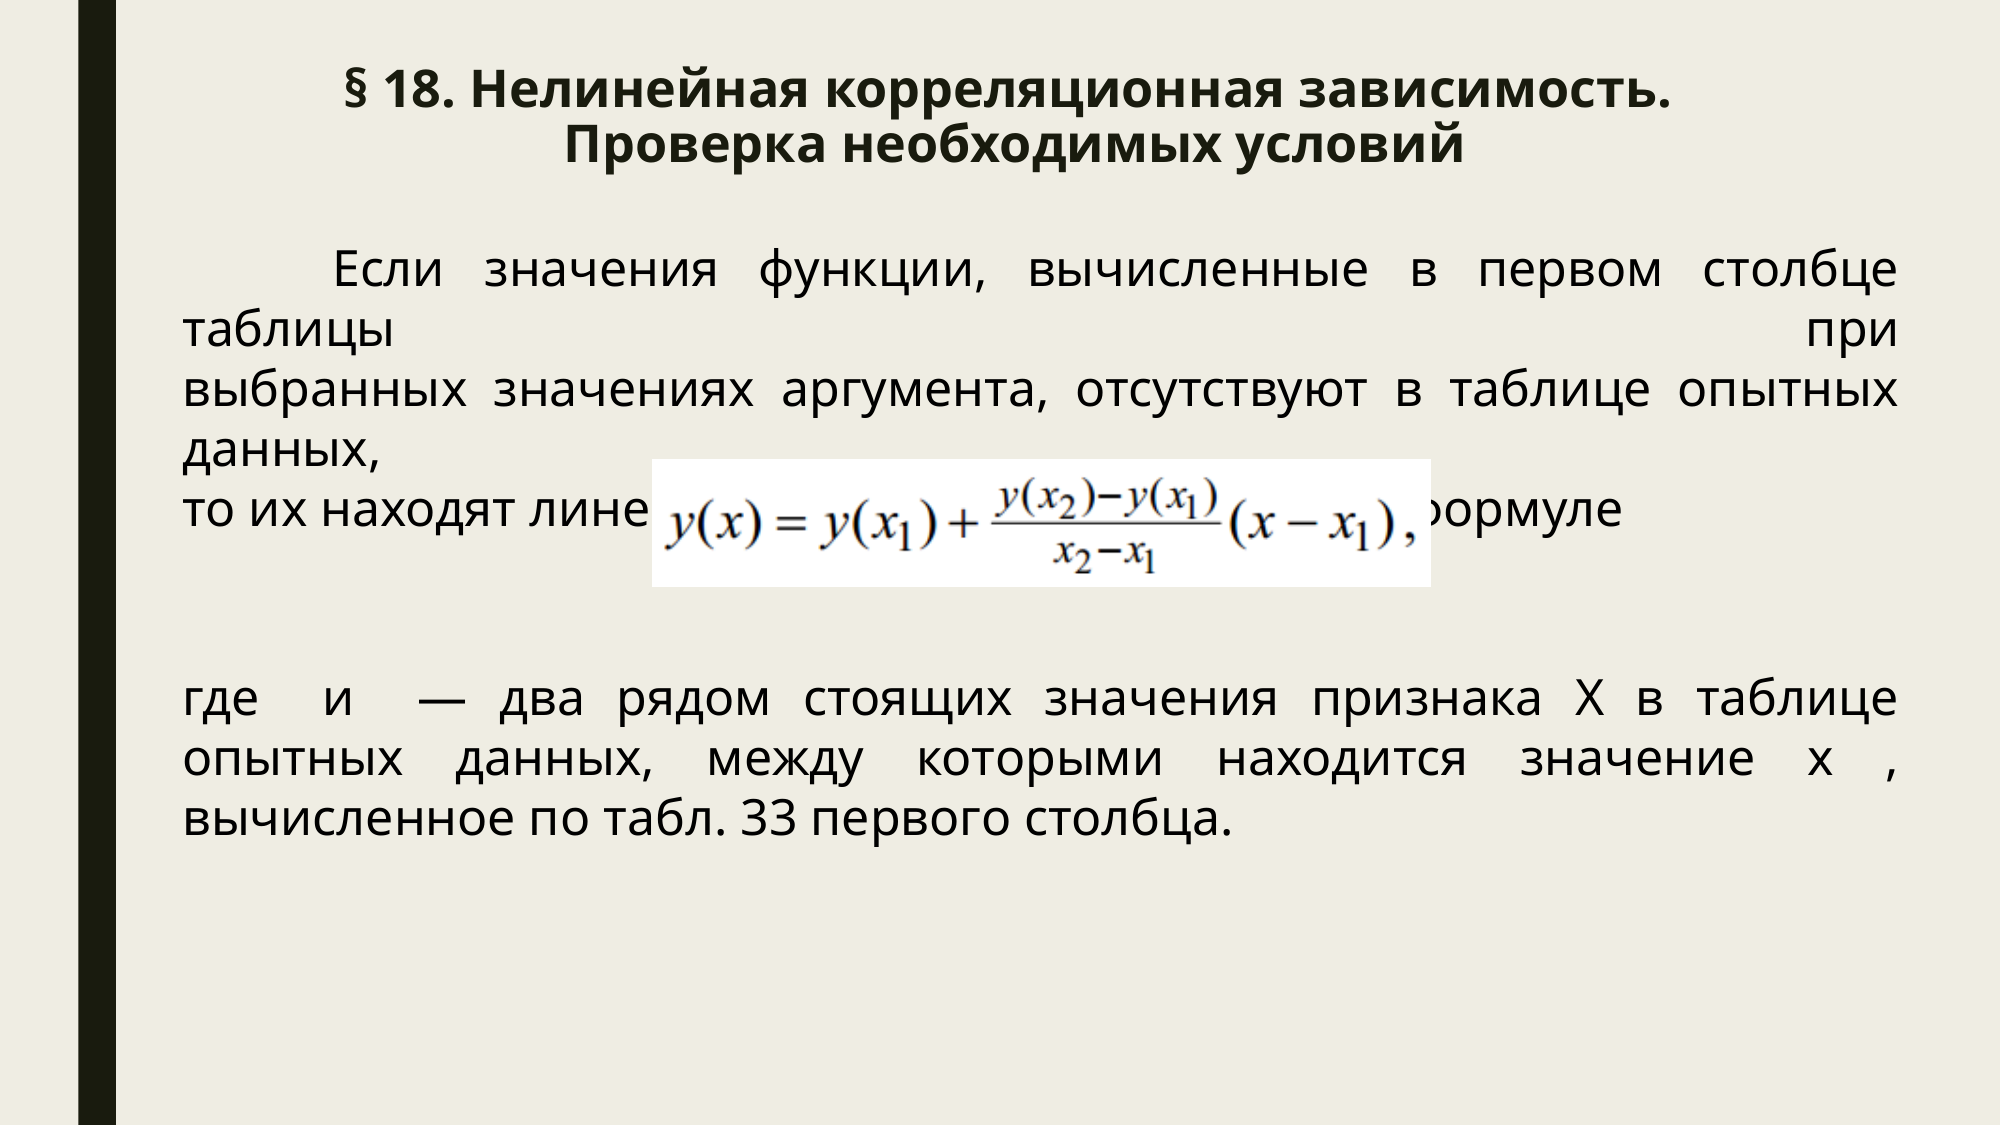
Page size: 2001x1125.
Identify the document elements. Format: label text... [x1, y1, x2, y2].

picture [652, 459, 1431, 587]
title § 18. Нелинейная корреляционная зависимость. Проверка необходимых условий [227, 55, 1803, 177]
text_box Если значения функции, вычисленные в первом столбце таблицы при выбранных значениях аргумента, отсутствуют в таблице опытных данных, то их находят линейным интерполированием по формуле [167, 229, 1915, 545]
